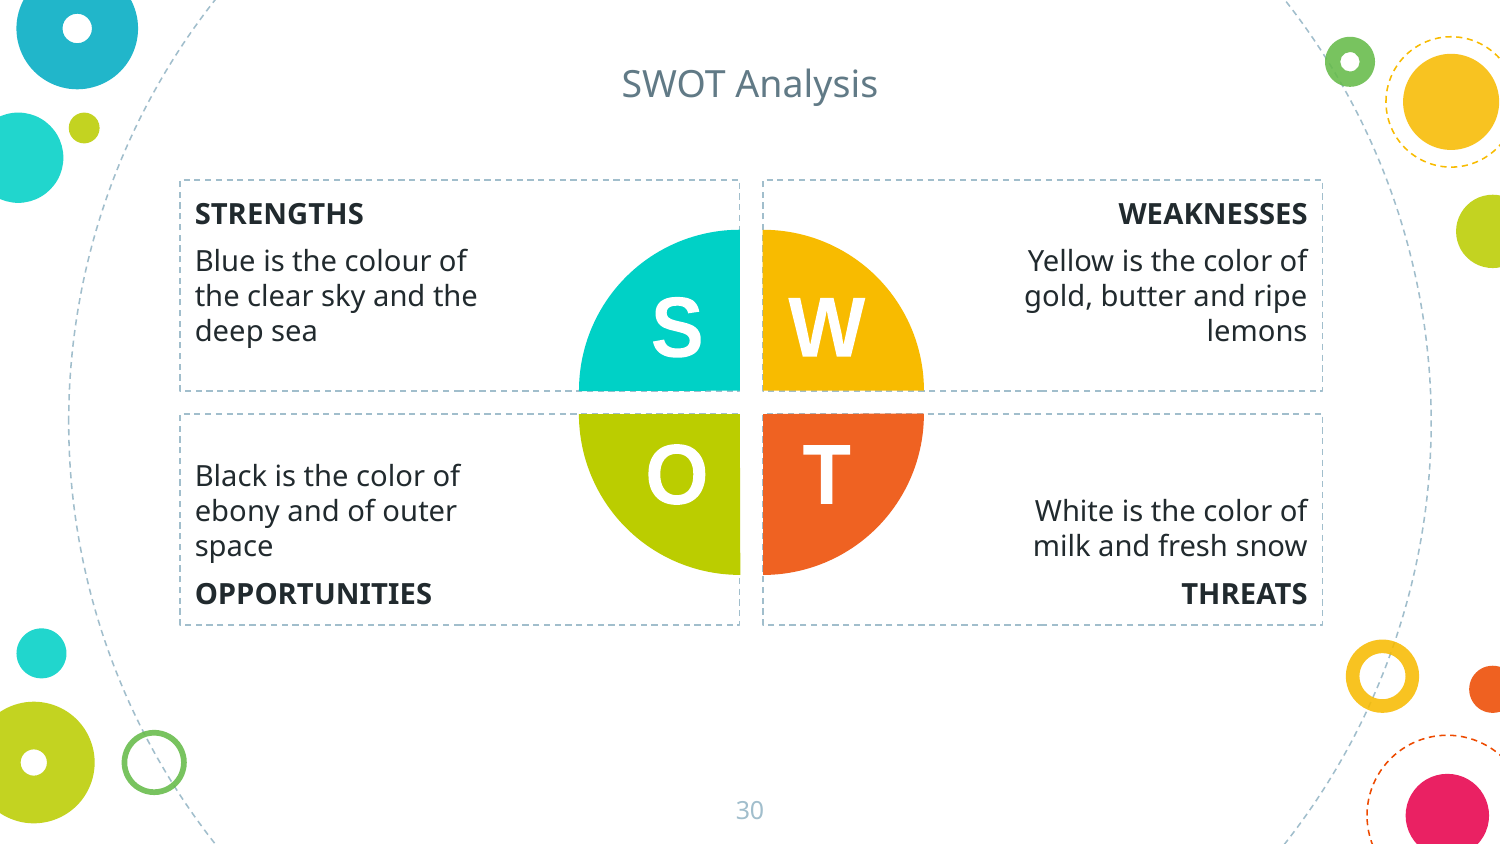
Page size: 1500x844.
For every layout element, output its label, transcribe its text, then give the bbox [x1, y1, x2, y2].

text_box White is the color of milk and fresh snow THREATS [762, 413, 1323, 625]
title SWOT Analysis [317, 15, 1183, 121]
text_box [763, 413, 924, 575]
slide_number ‹#› [711, 779, 789, 844]
text_box [578, 414, 741, 575]
text_box [762, 229, 924, 391]
text_box [578, 229, 740, 392]
text_box Black is the color of ebony and of outer space OPPORTUNITIES [179, 413, 740, 625]
text_box STRENGTHS Blue is the colour of the clear sky and the deep sea [179, 179, 740, 391]
text_box WEAKNESSES Yellow is the color of gold, butter and ripe lemons [762, 179, 1323, 391]
